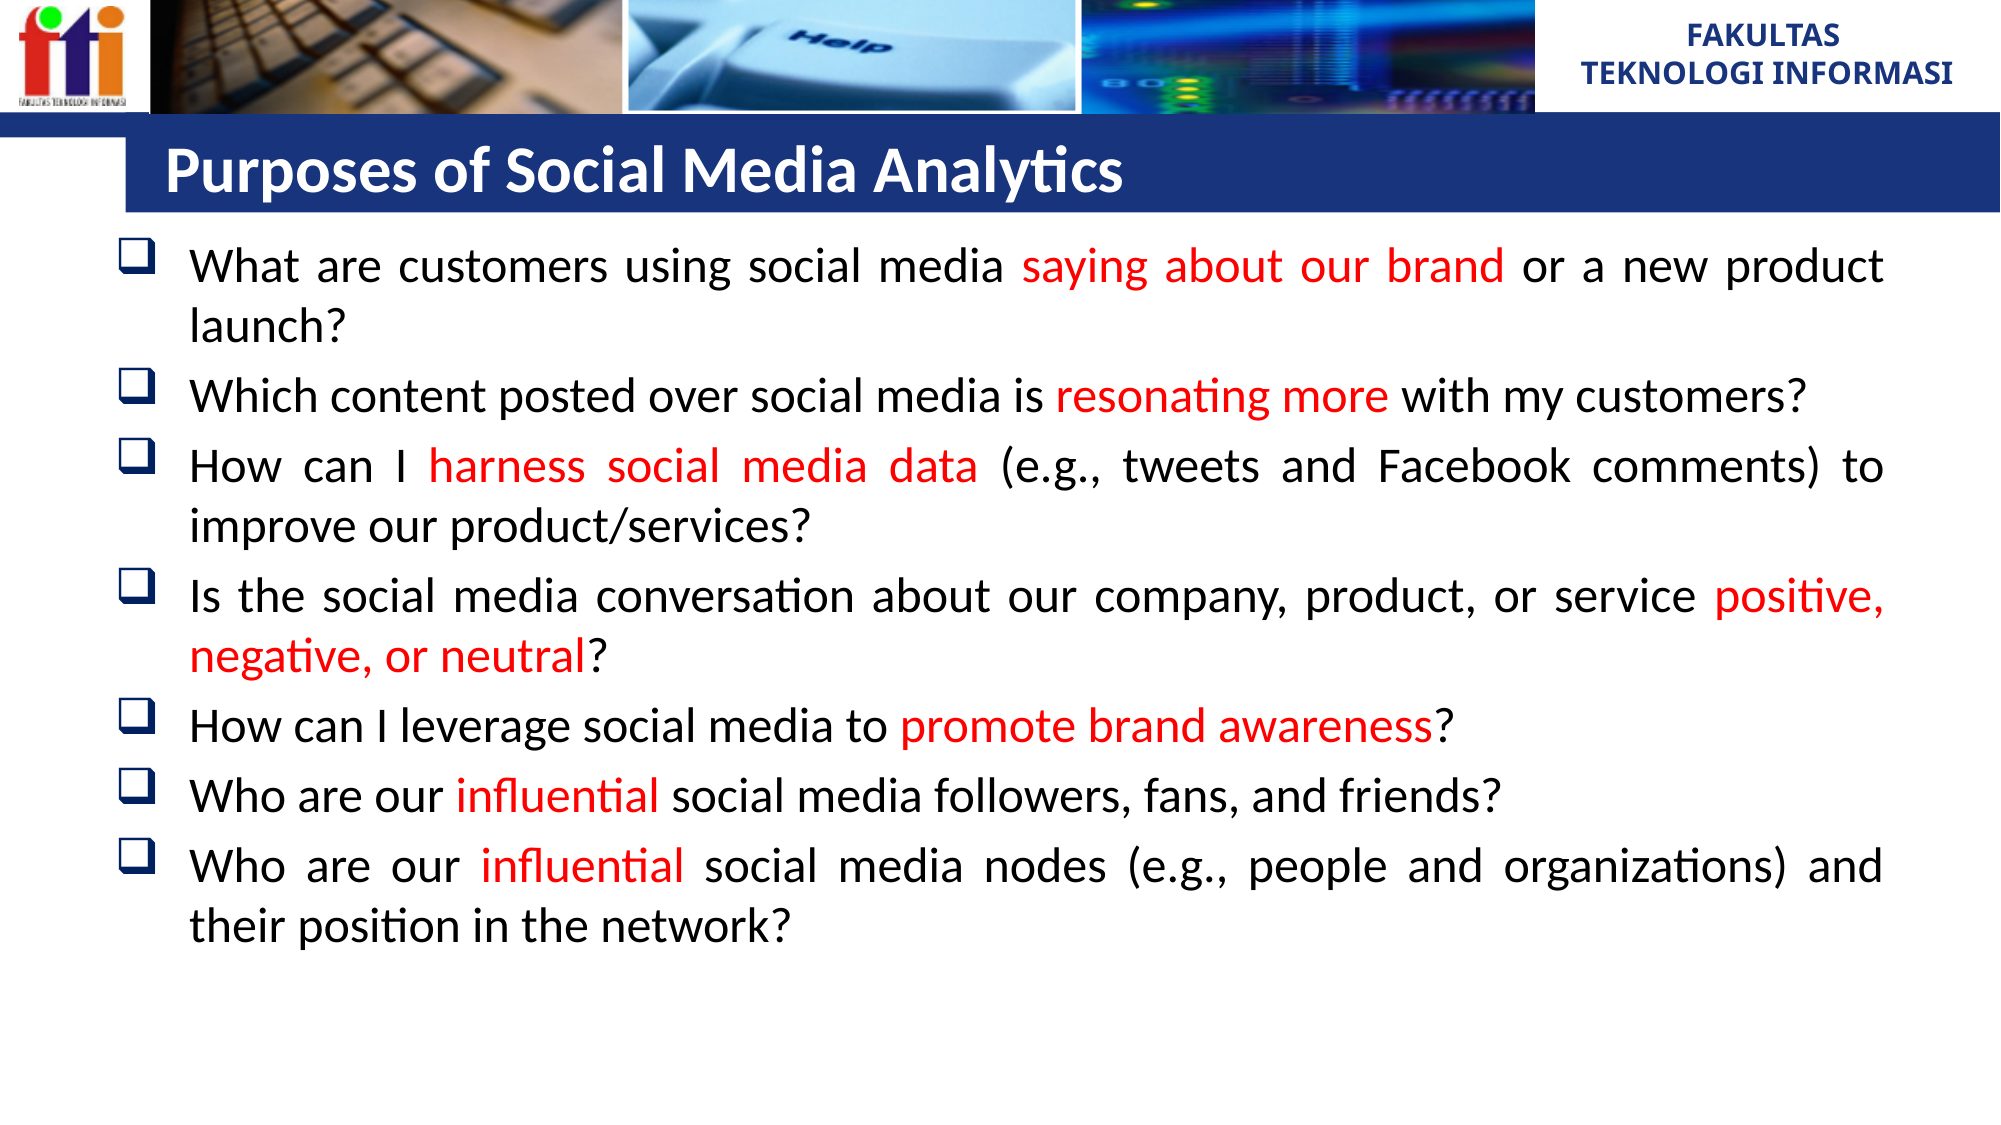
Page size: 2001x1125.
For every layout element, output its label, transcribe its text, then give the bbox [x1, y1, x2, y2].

list What are customers using social media saying about our brand or a new product launch? Which content posted over social media is resonating more with my customers? How can I harness social media data (e.g., tweets and Facebook comments) to improve our product/services? Is the social media conversation about our company, product, or service positive, negative, or neutral? How can I leverage social media to promote brand awareness? Who are our influential social media followers, fans, and friends? Who are our influential social media nodes (e.g., people and organizations) and their position in the network? [99, 224, 1901, 1038]
picture [19, 6, 126, 106]
title Purposes of Social Media Analytics [149, 119, 1934, 213]
picture [149, 0, 1535, 114]
